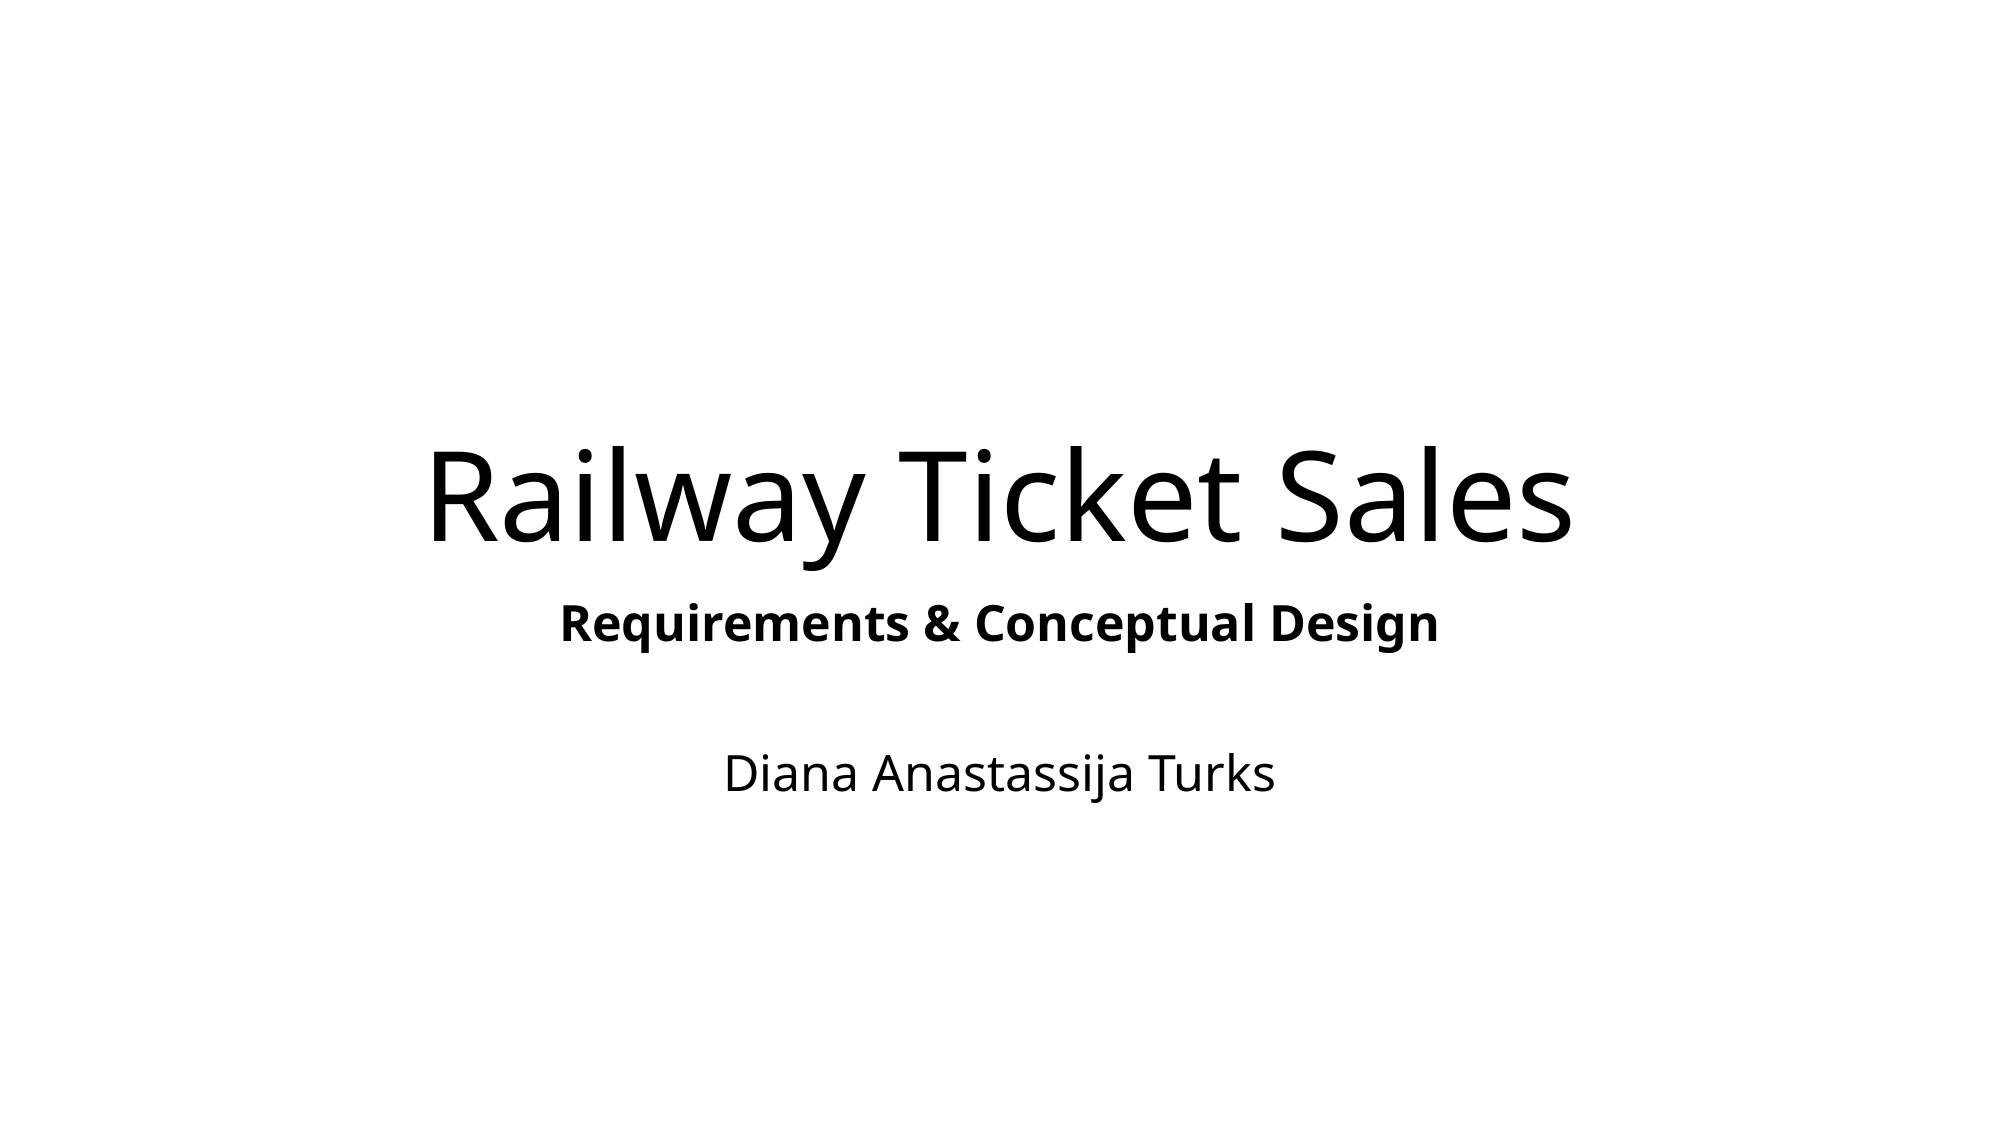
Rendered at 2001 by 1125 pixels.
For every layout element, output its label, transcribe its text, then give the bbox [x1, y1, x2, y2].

subtitle Requirements & Conceptual Design Diana Anastassija Turks [249, 590, 1750, 863]
title Railway Ticket Sales [249, 184, 1750, 576]
